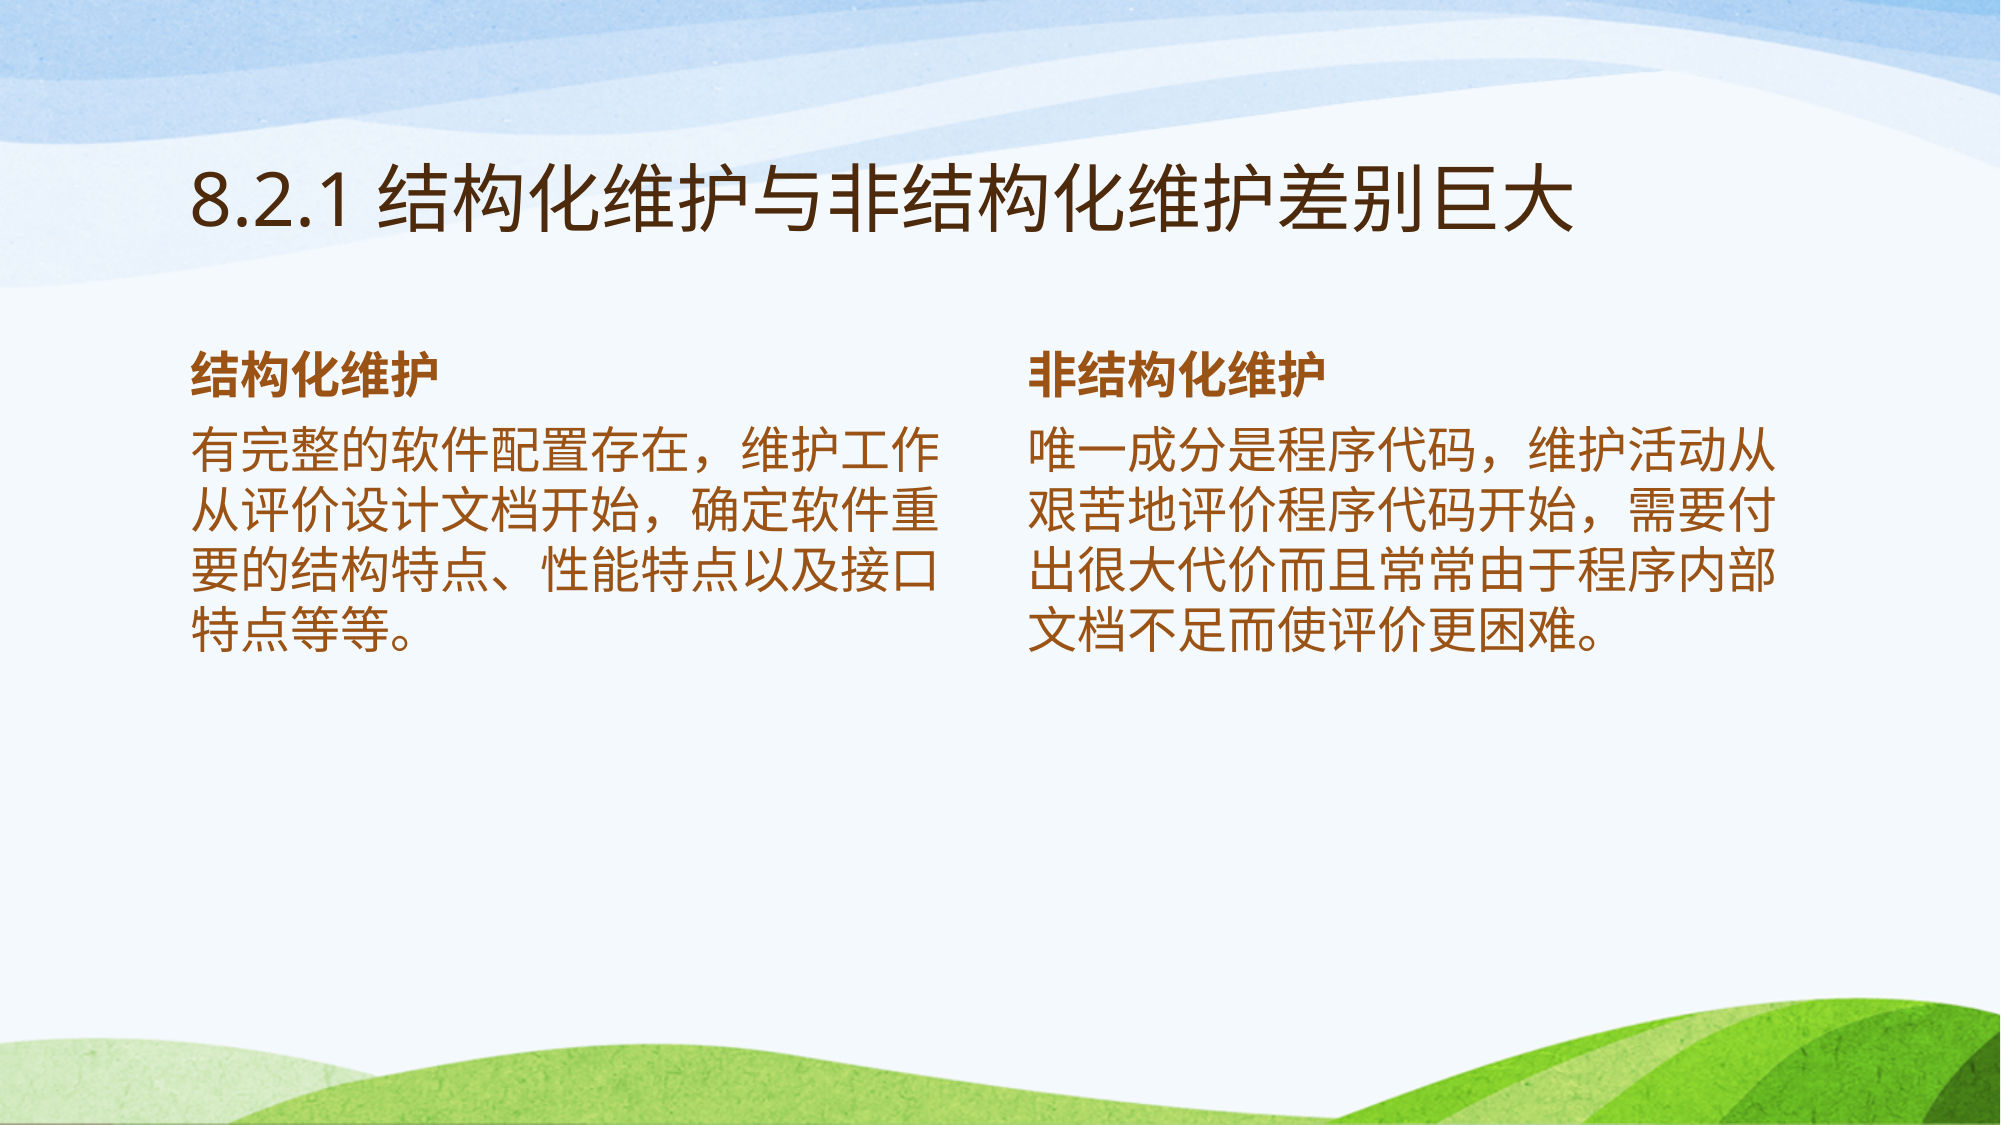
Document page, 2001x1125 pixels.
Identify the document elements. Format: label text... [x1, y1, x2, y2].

list 有完整的软件配置存在，维护工作从评价设计文档开始，确定软件重要的结构特点、性能特点以及接口特点等等。 [175, 410, 989, 982]
picture [0, 0, 2001, 1125]
title 8.2.1结构化维护与非结构化维护差别巨大 [174, 50, 1825, 250]
list 非结构化维护 [1012, 275, 1826, 410]
list 结构化维护 [175, 275, 989, 410]
list 唯一成分是程序代码，维护活动从艰苦地评价程序代码开始，需要付出很大代价而且常常由于程序内部文档不足而使评价更困难。 [1012, 410, 1826, 982]
